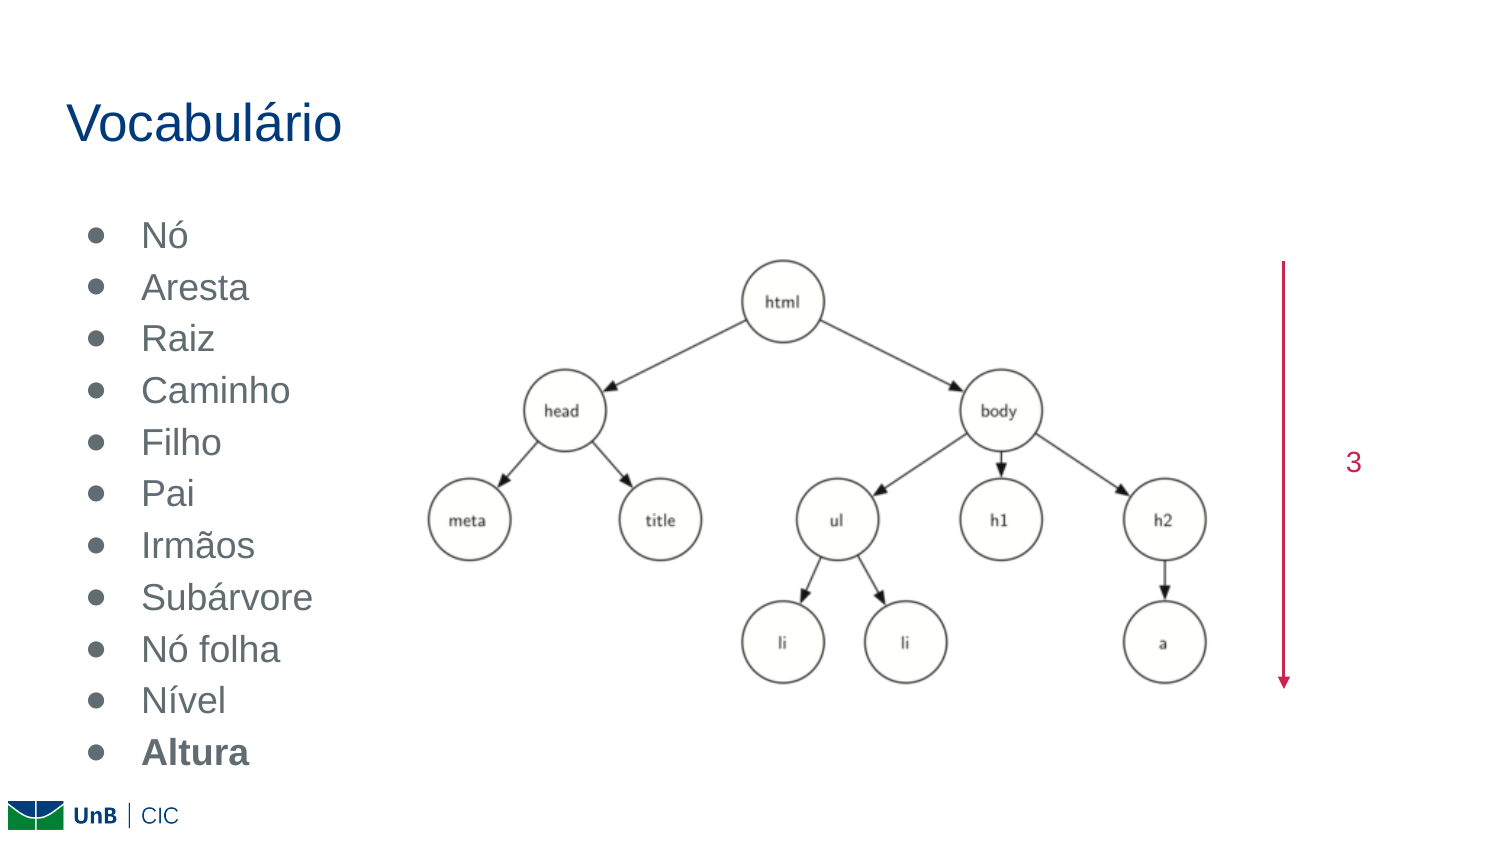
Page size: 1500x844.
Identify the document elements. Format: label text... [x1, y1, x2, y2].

picture [8, 801, 184, 830]
picture [412, 242, 1224, 700]
list Nó Aresta Raiz Caminho Filho Pai Irmãos Subárvore Nó folha Nível Altura [51, 189, 1449, 789]
title Vocabulário [51, 72, 1449, 167]
text_box 3 [1330, 428, 1378, 494]
